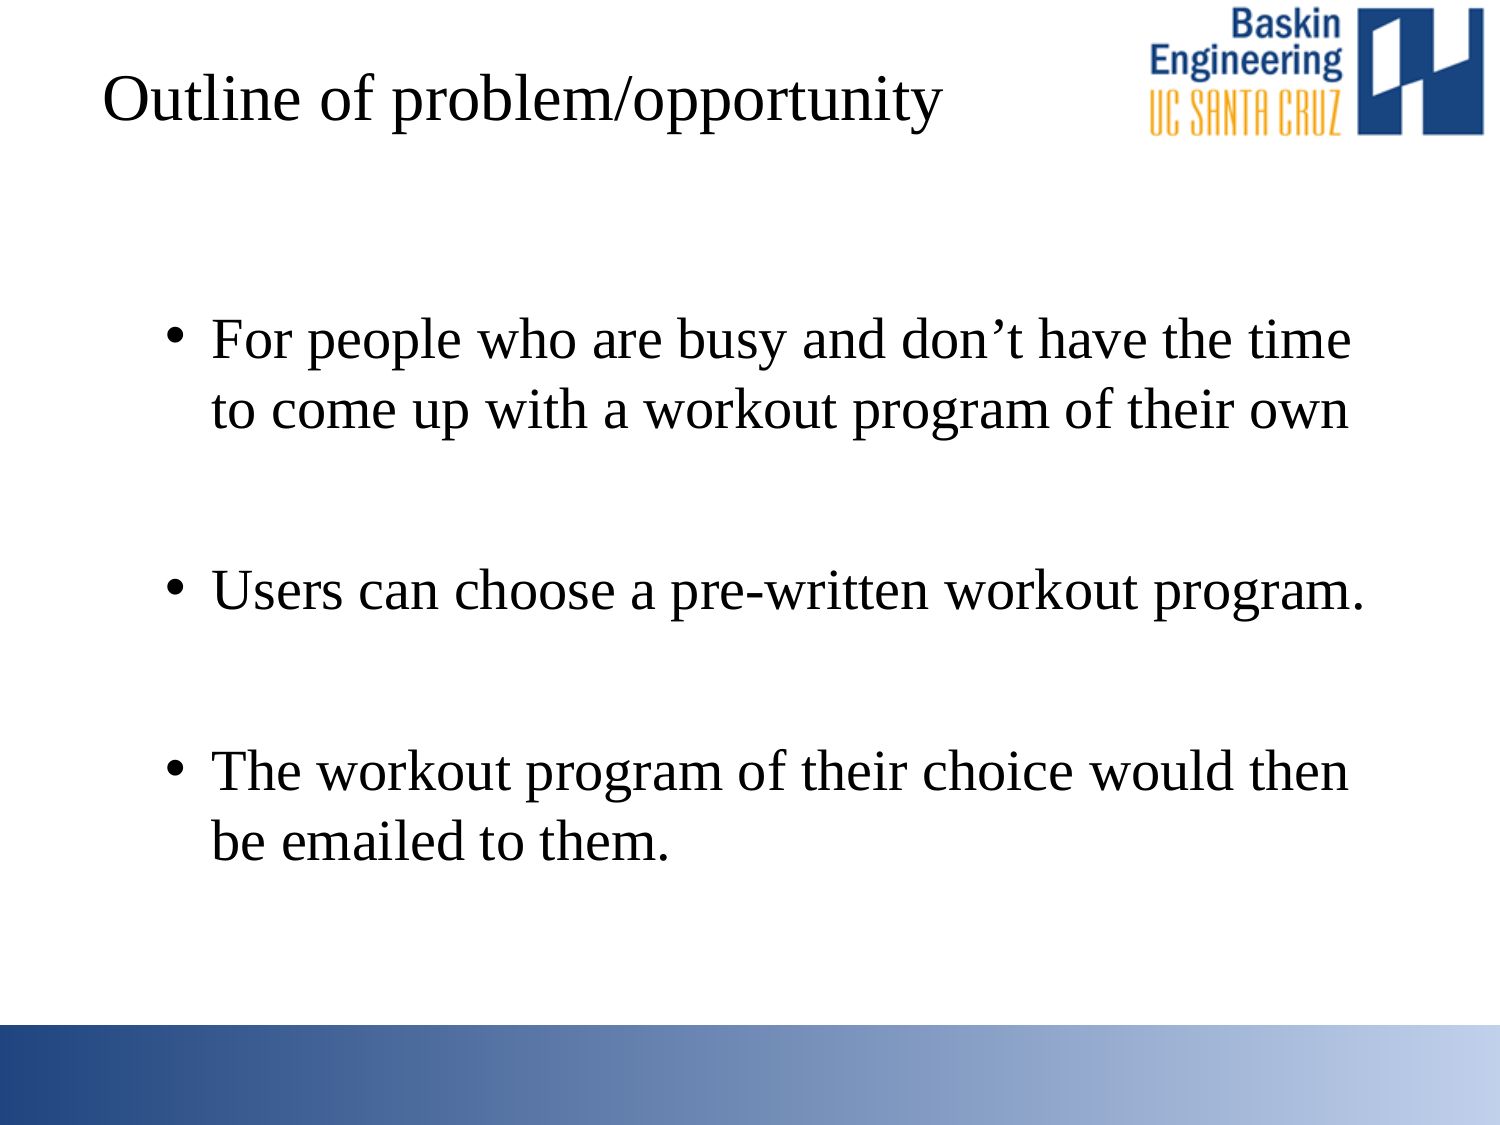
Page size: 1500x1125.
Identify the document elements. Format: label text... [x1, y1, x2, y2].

picture [1137, 0, 1500, 148]
text_box [0, 1023, 1500, 1125]
title Outline of problem/opportunity [87, 0, 1438, 188]
list For people who are busy and don’t have the time to come up with a workout program of their own Users can choose a pre-written workout program. The workout program of their choice would then be emailed to them. [75, 270, 1425, 901]
